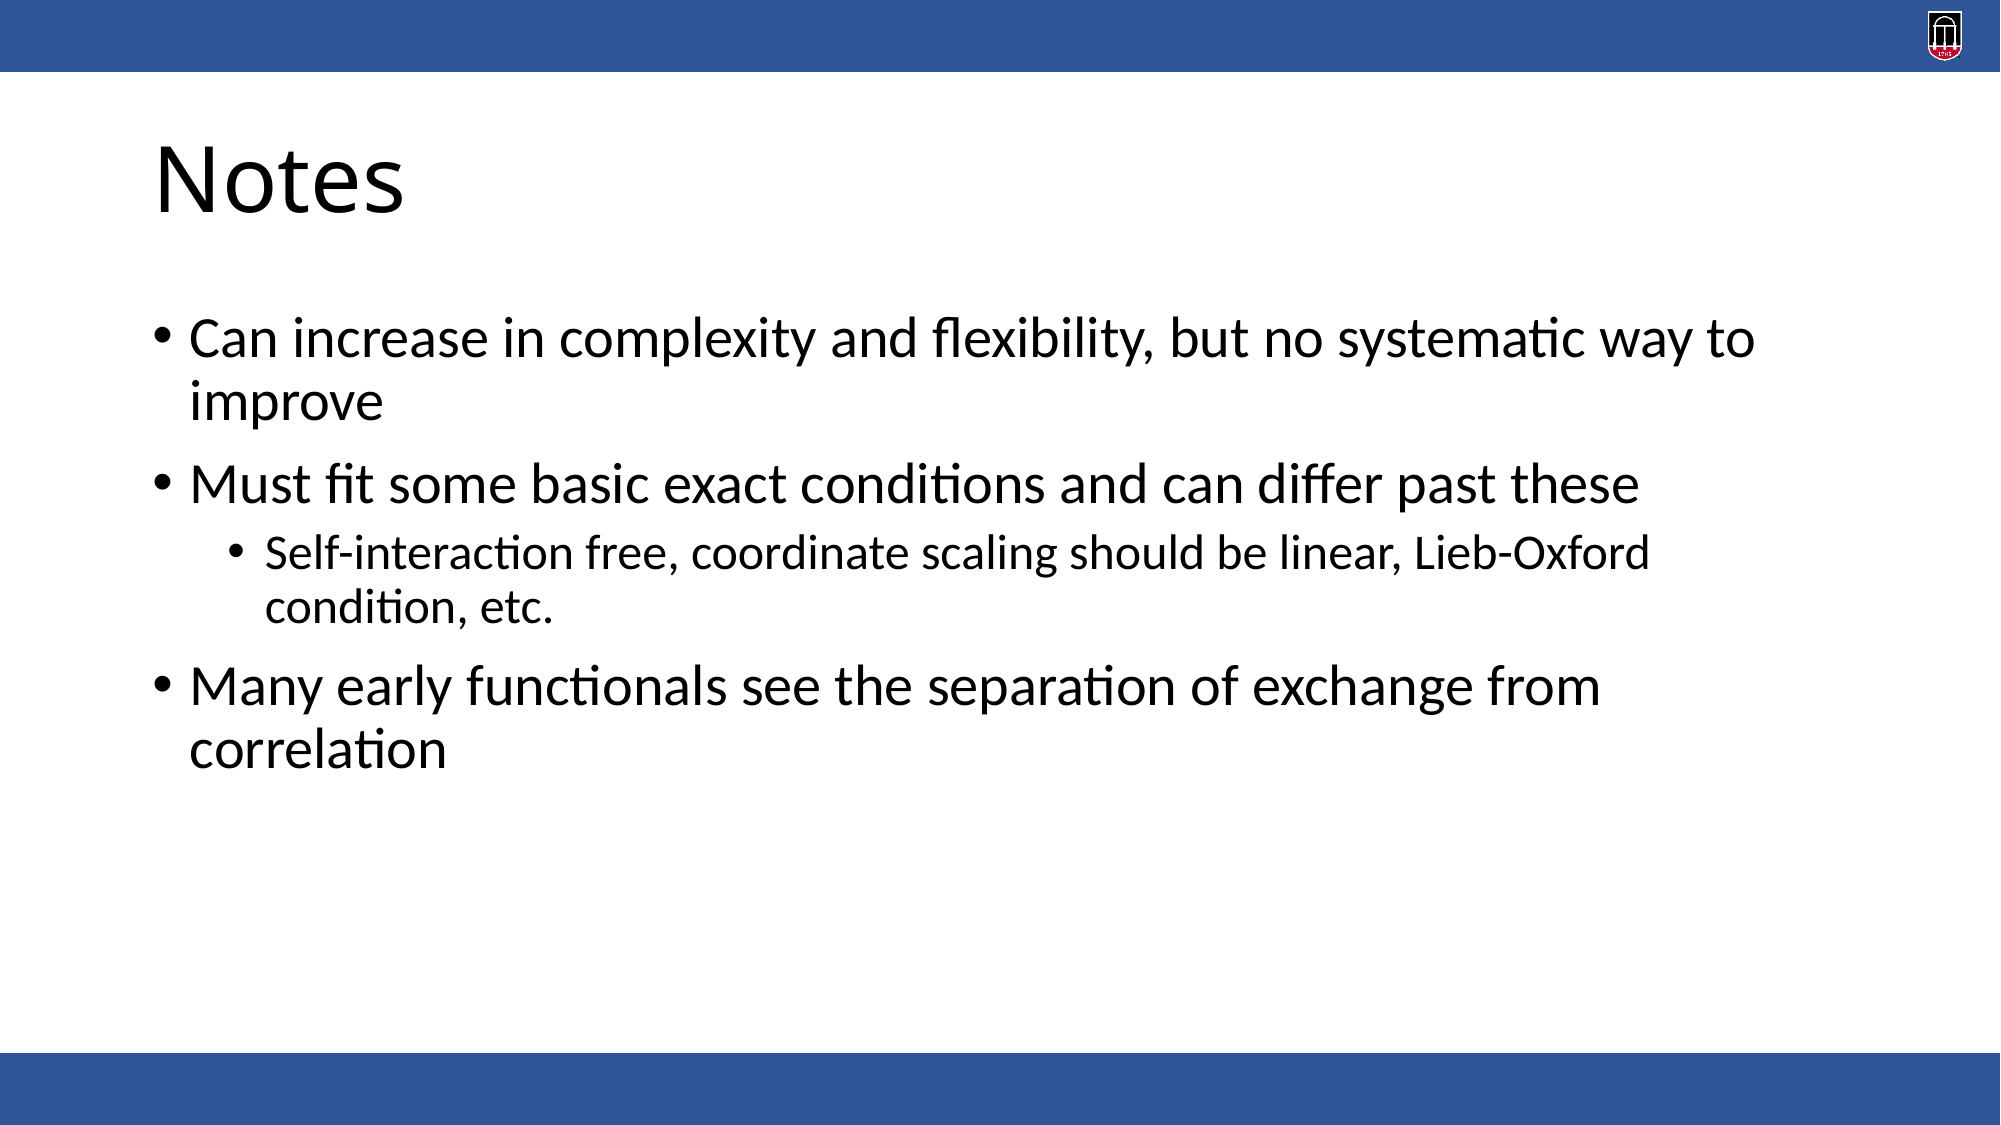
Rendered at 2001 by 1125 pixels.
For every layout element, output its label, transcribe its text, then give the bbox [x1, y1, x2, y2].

title Notes [137, 109, 1863, 257]
picture [1891, 11, 2000, 62]
